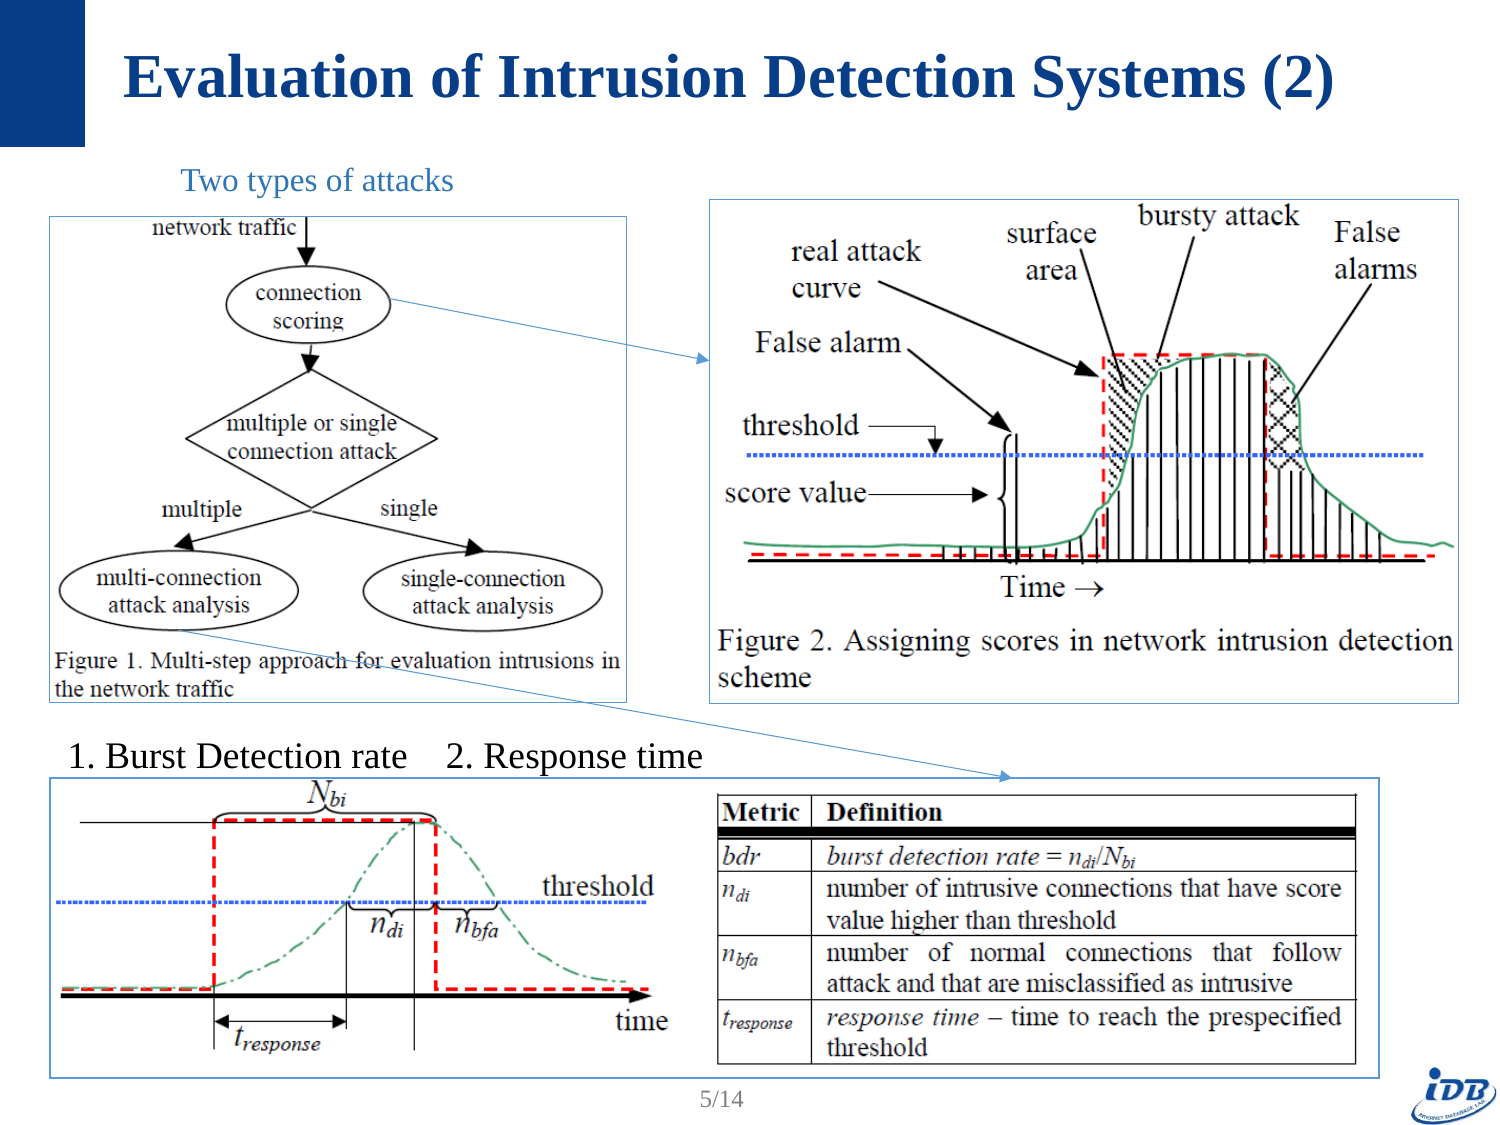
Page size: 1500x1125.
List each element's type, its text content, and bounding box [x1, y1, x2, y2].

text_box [178, 630, 1013, 779]
text_box [49, 777, 1380, 1079]
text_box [49, 151, 627, 704]
picture [49, 778, 688, 1078]
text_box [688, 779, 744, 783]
title Evaluation of Intrusion Detection Systems (2) [108, 15, 1379, 140]
text_box 1. Burst Detection rate 2. Response time [52, 723, 178, 778]
picture [0, 0, 85, 147]
picture [709, 784, 1362, 1067]
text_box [387, 298, 710, 361]
picture [709, 199, 1459, 704]
picture [1411, 1067, 1497, 1125]
